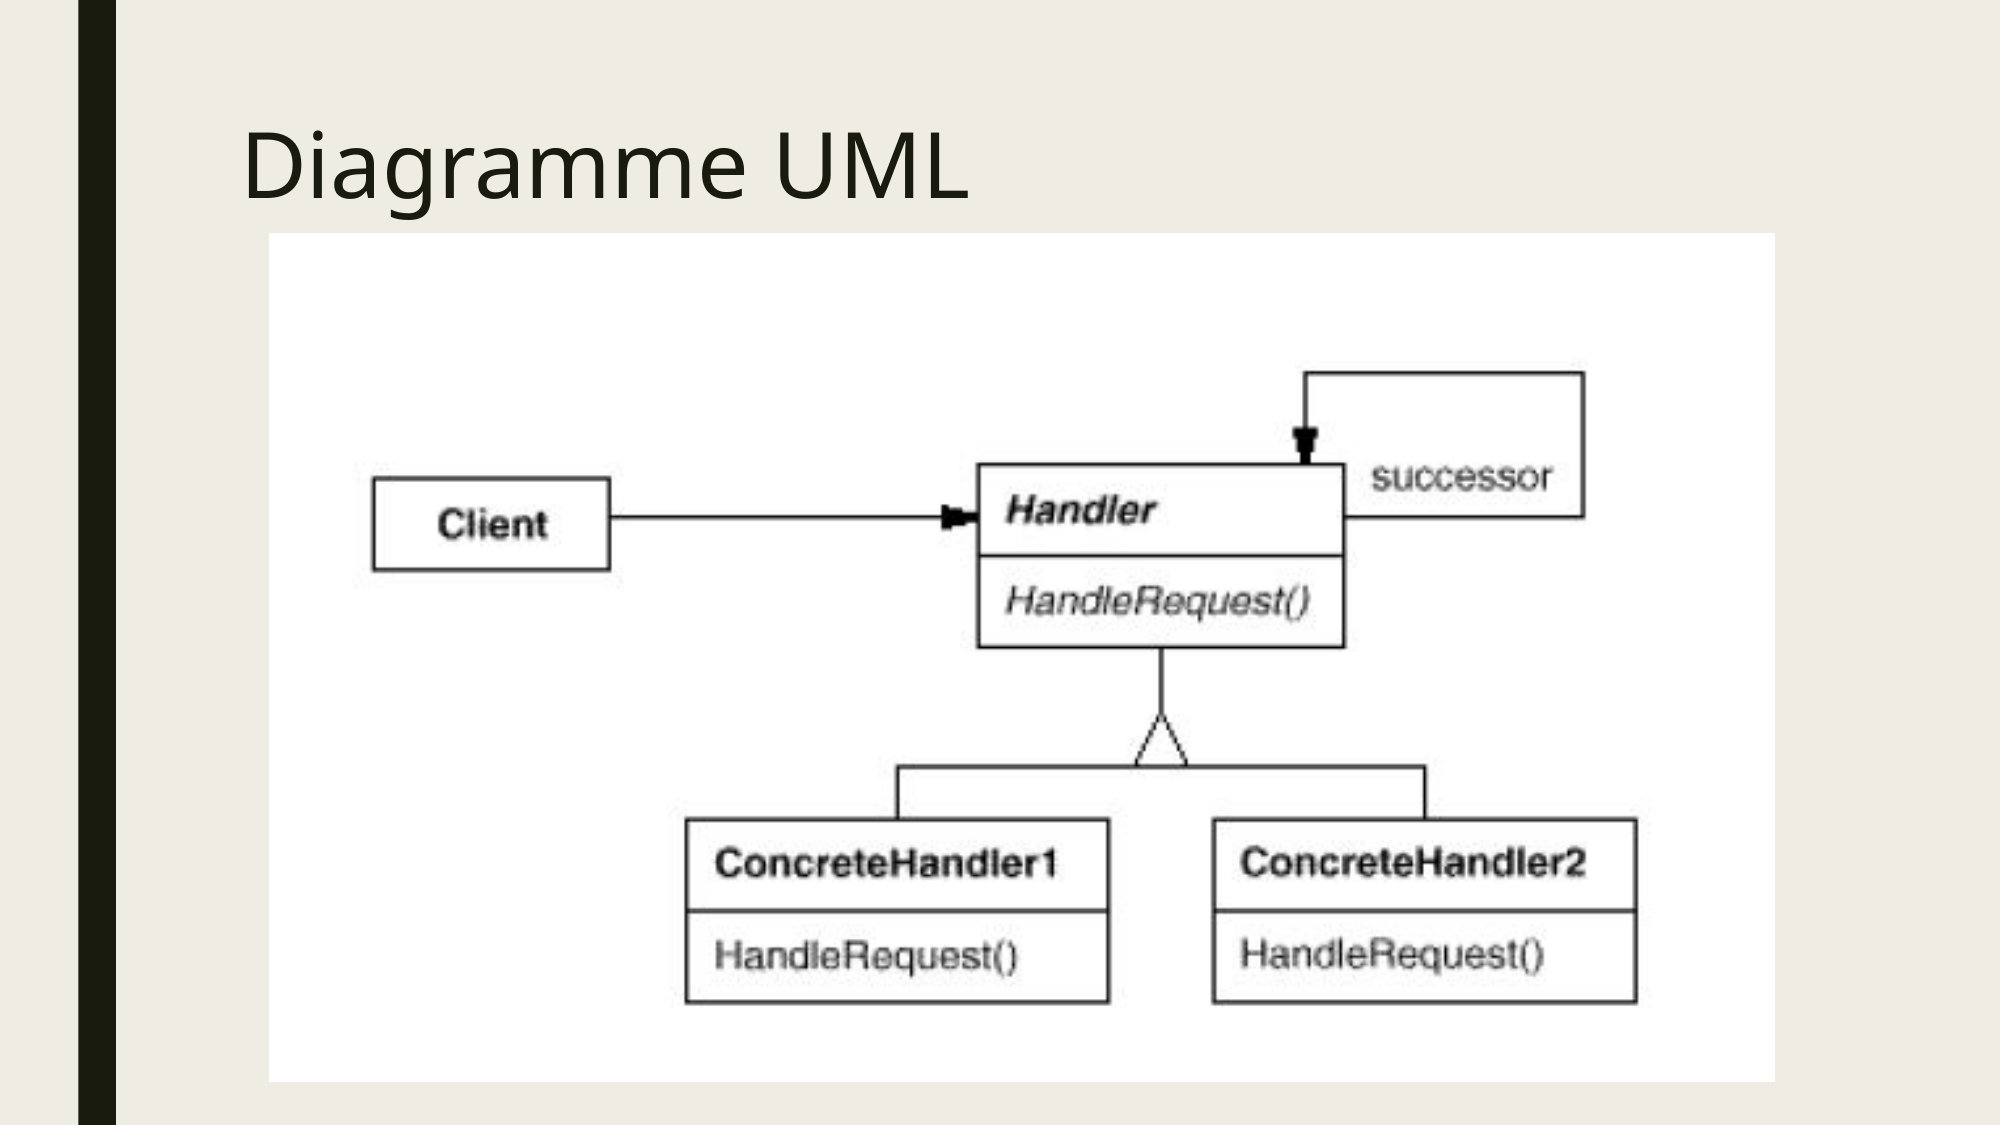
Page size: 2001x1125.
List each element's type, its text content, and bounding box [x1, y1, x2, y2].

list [269, 233, 1775, 1082]
title Diagramme UML [225, 112, 1800, 357]
